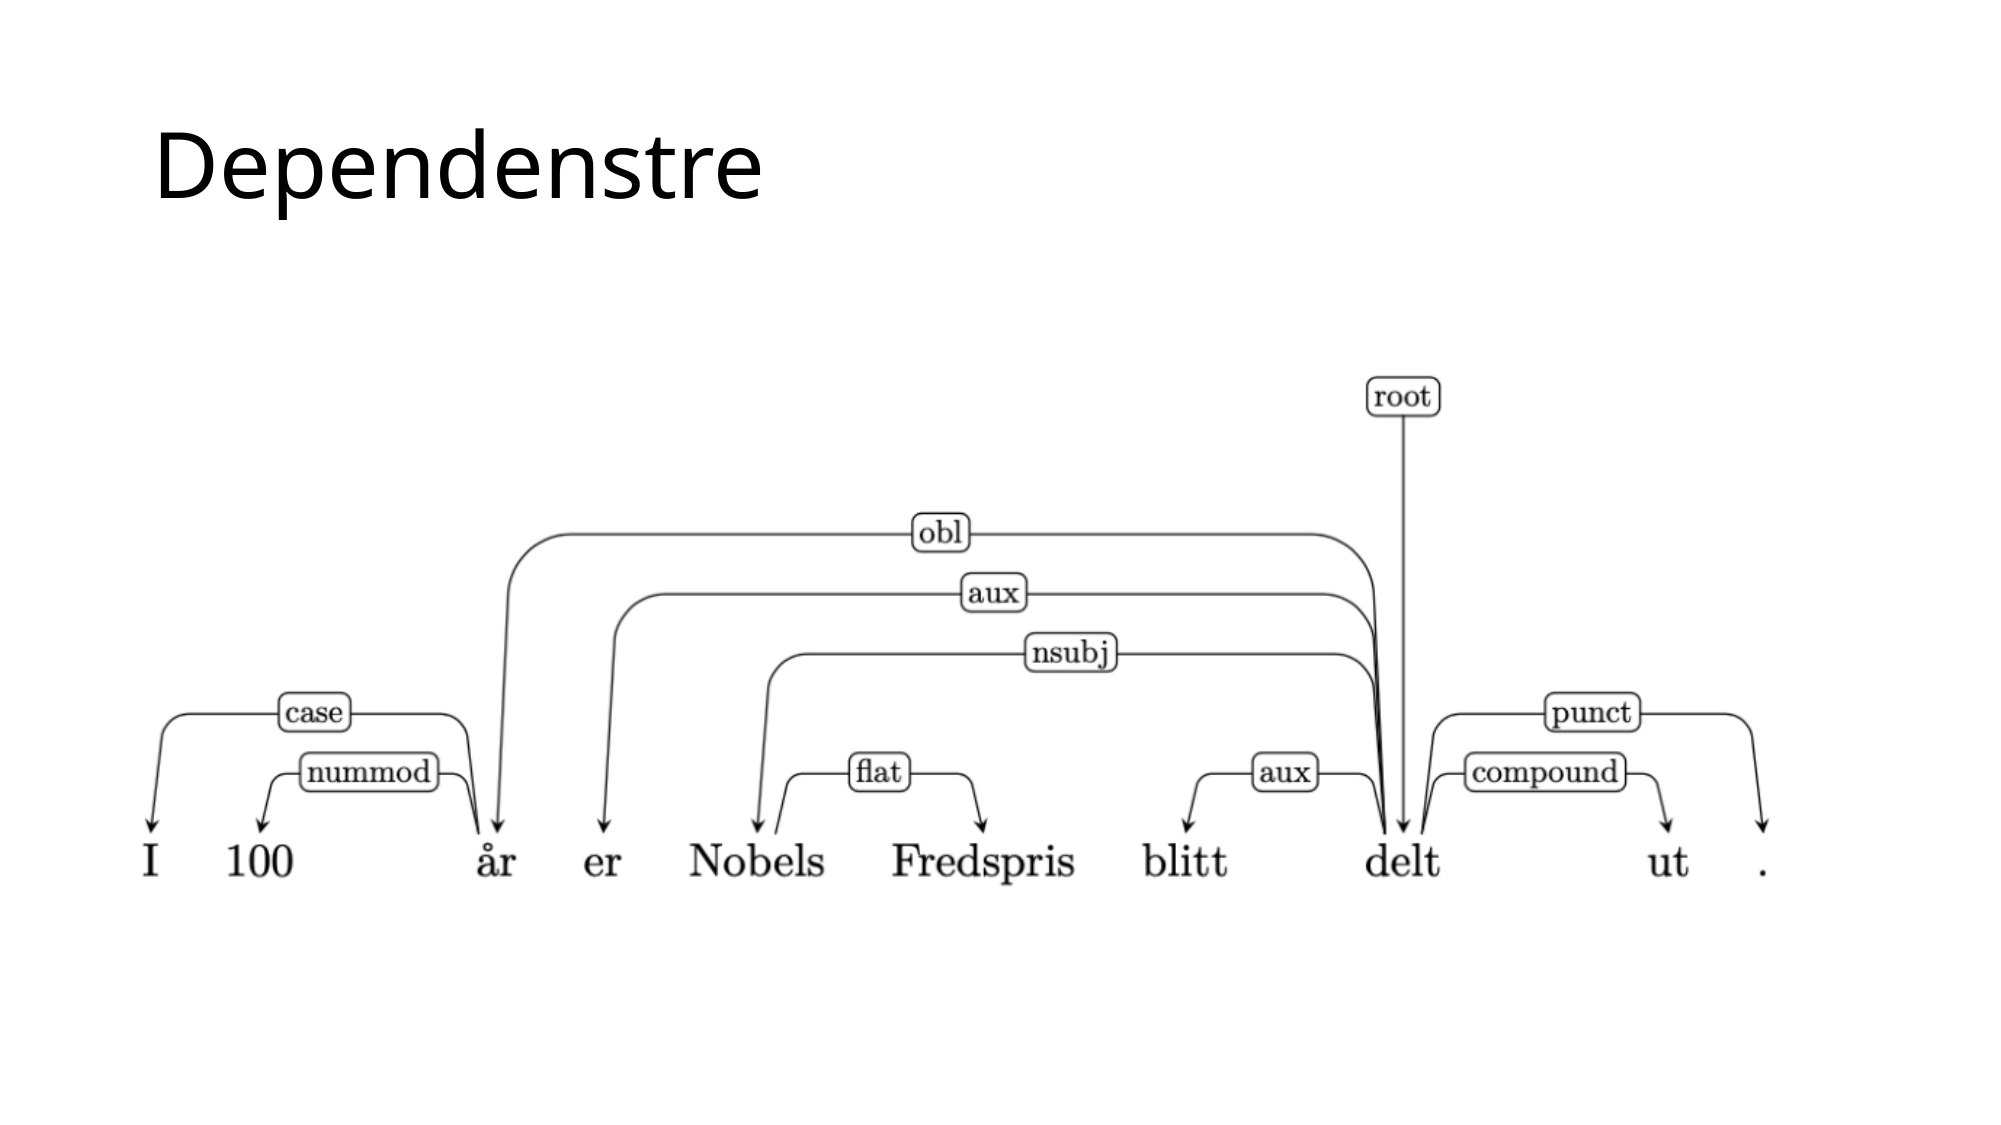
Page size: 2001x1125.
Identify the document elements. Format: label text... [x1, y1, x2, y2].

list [0, 351, 1907, 938]
title Dependenstre [137, 59, 1863, 278]
